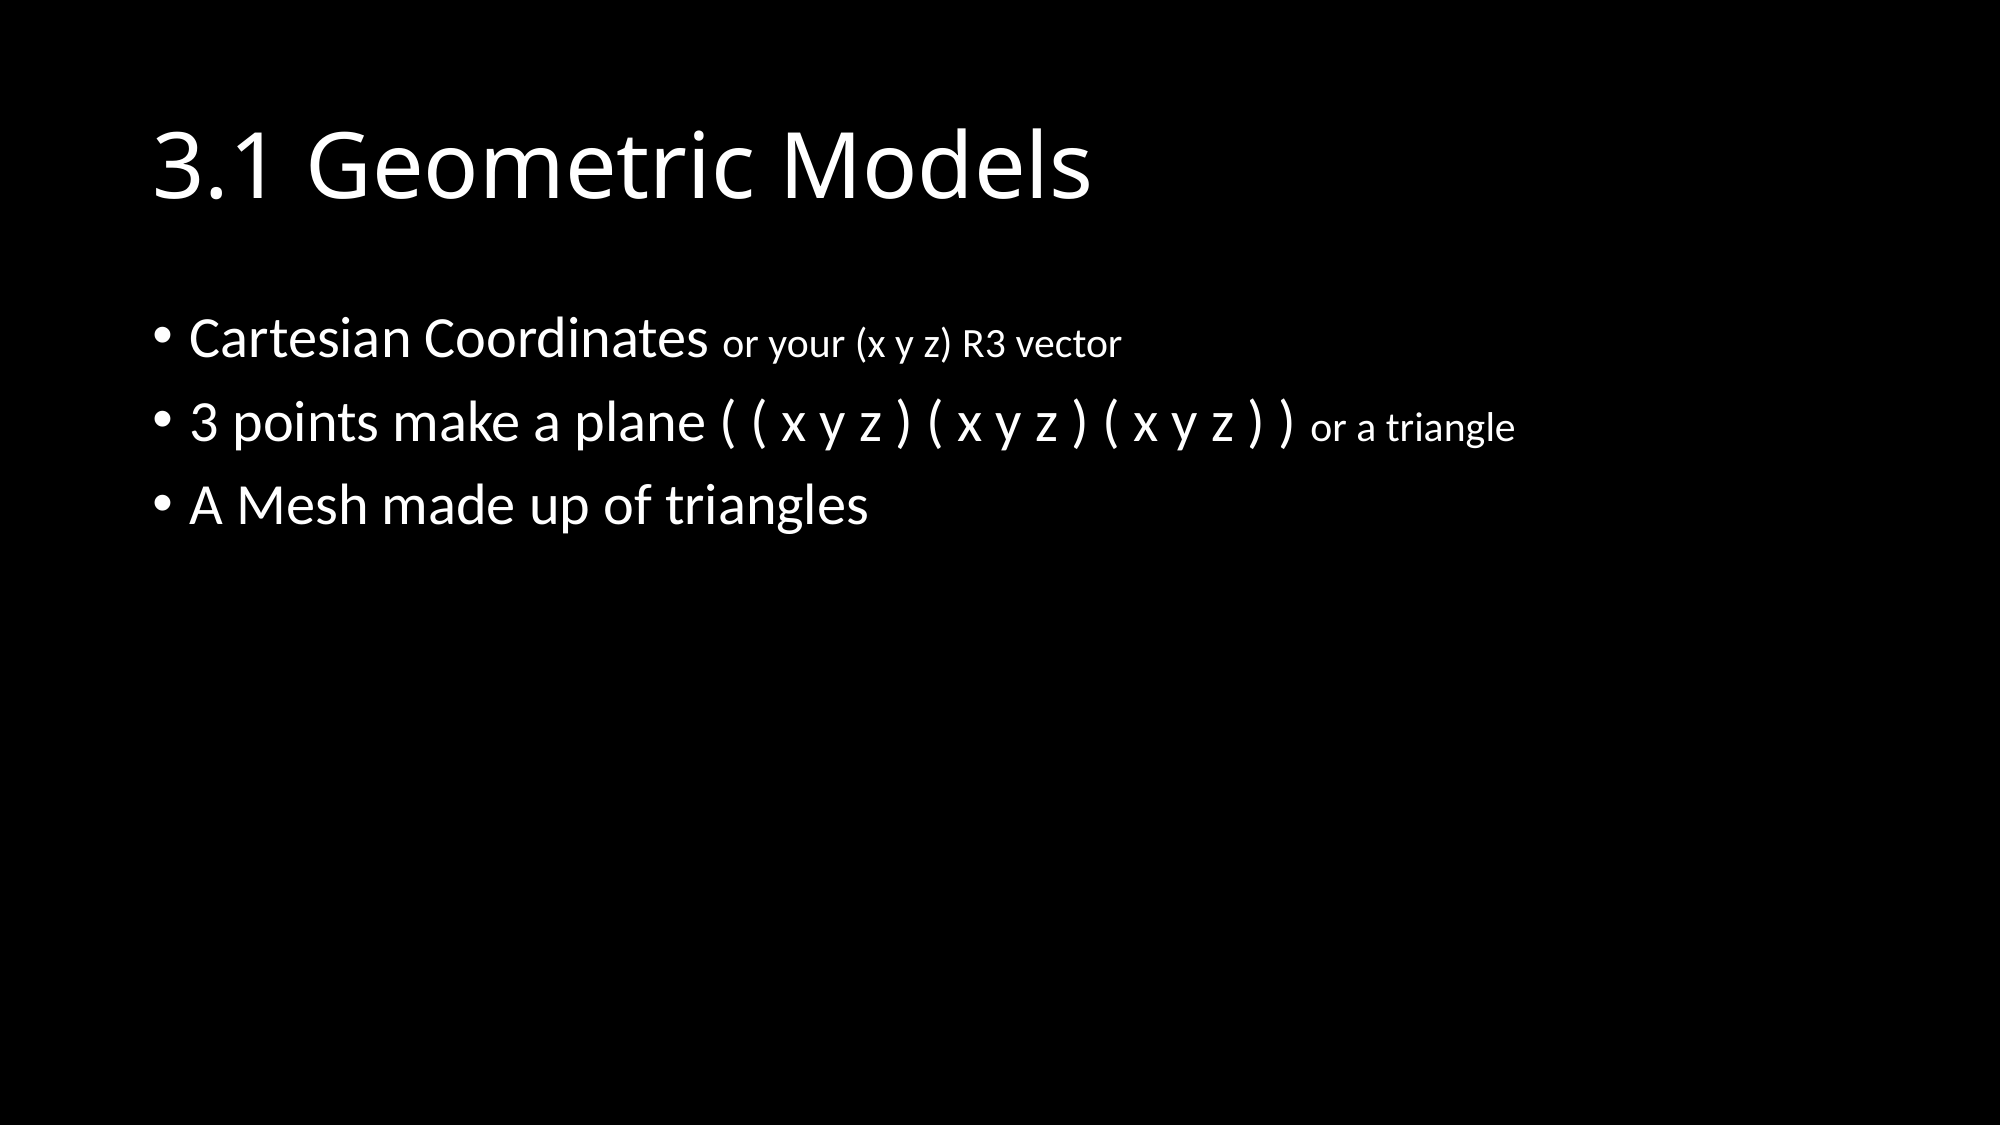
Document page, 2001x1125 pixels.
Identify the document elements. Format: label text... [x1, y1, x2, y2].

title 3.1 Geometric Models [137, 59, 1863, 278]
list Cartesian Coordinates or your (x y z) R3 vector 3 points make a plane ( ( x y z ) ( x y z ) ( x y z ) ) or a triangle A Mesh made up of triangles [137, 299, 1863, 1014]
